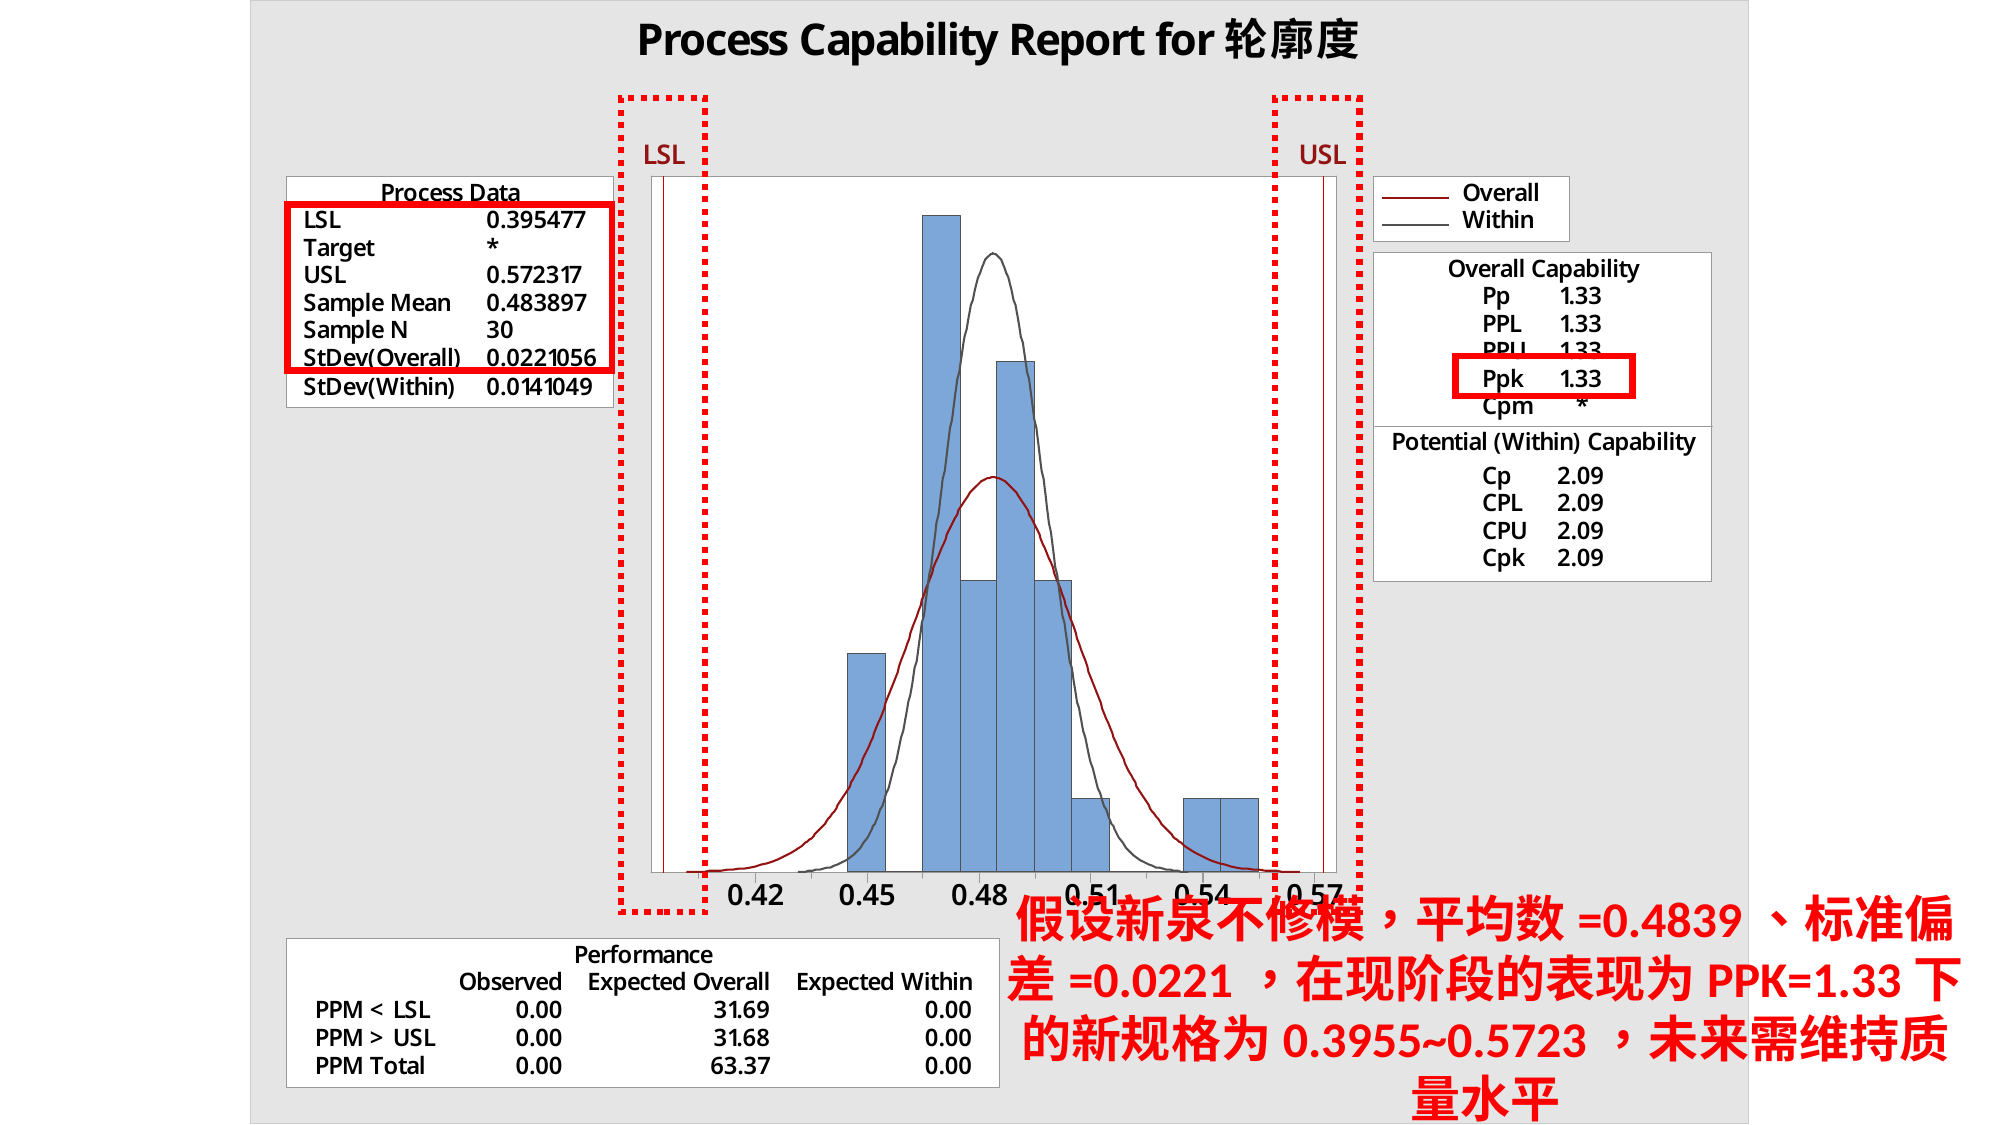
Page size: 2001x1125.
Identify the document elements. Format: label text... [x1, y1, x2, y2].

text_box 假设新泉不修模，平均数=0.4839、标准偏差=0.0221，在现阶段的表现为PPK=1.33下的新规格为0.3955~0.5723，未来需维持质量水平 [1750, 908, 1986, 1105]
picture [250, 0, 1750, 1125]
